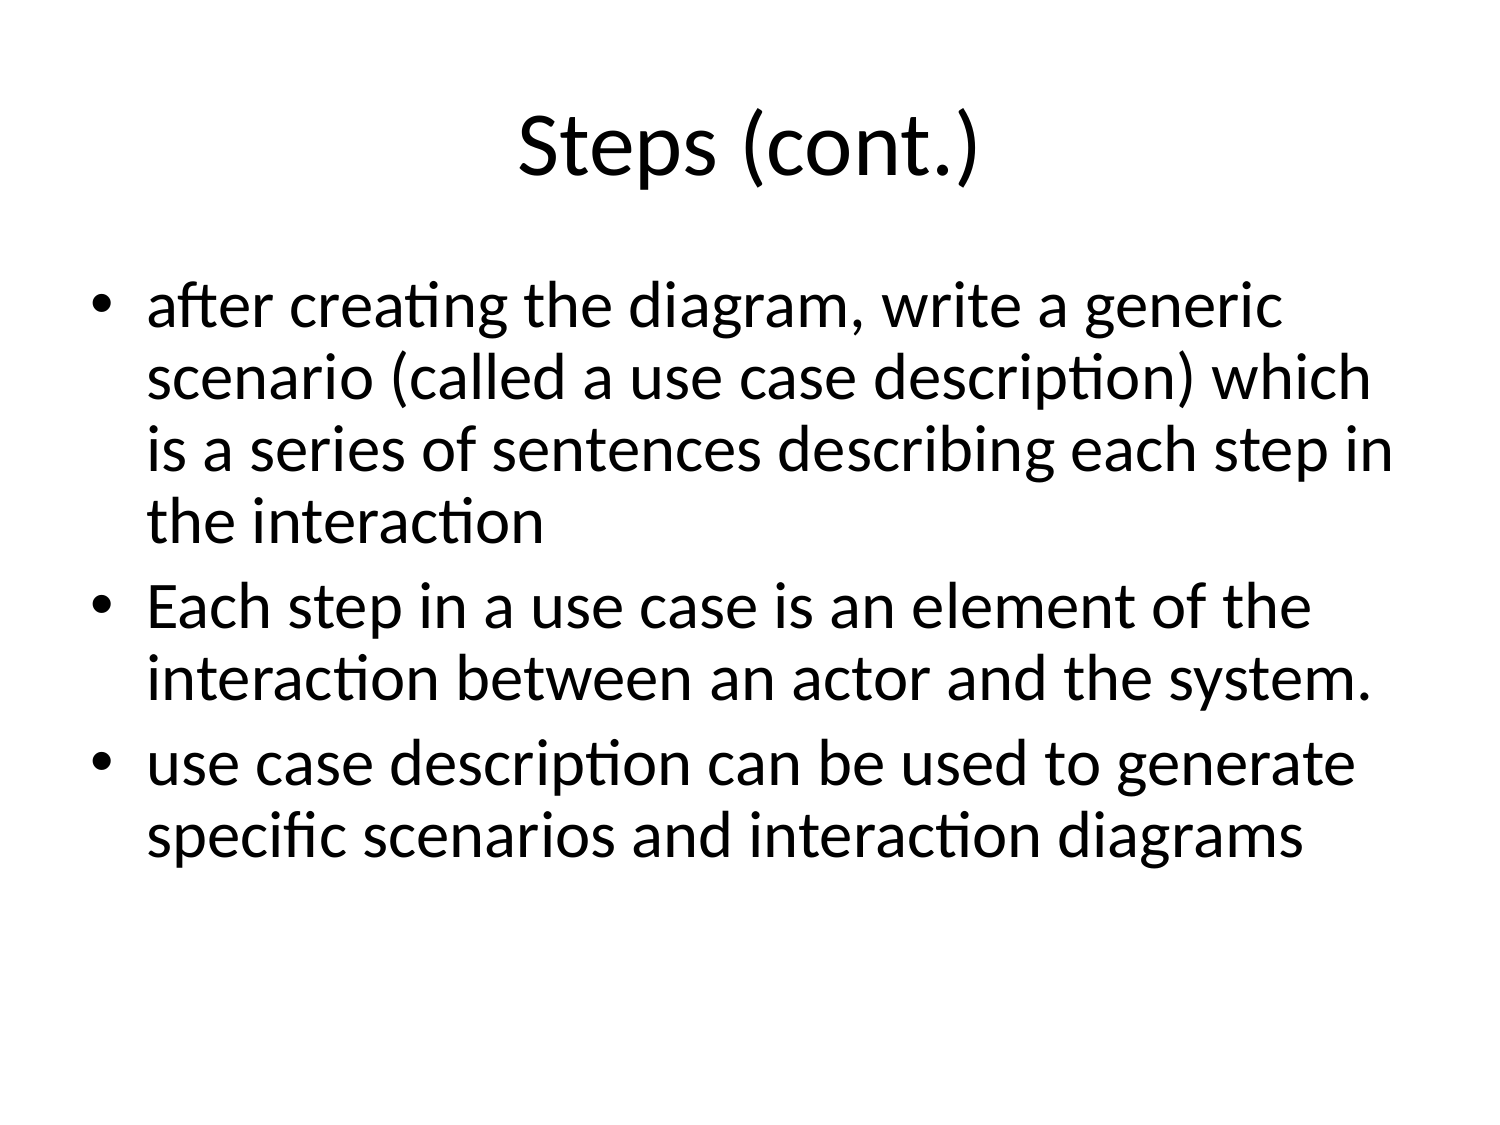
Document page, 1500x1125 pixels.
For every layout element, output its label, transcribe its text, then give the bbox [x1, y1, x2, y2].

list after creating the diagram, write a generic scenario (called a use case description) which is a series of sentences describing each step in the interaction Each step in a use case is an element of the interaction between an actor and the system. use case description can be used to generate specific scenarios and interaction diagrams [75, 262, 1425, 1005]
title Steps (cont.) [75, 45, 1425, 233]
